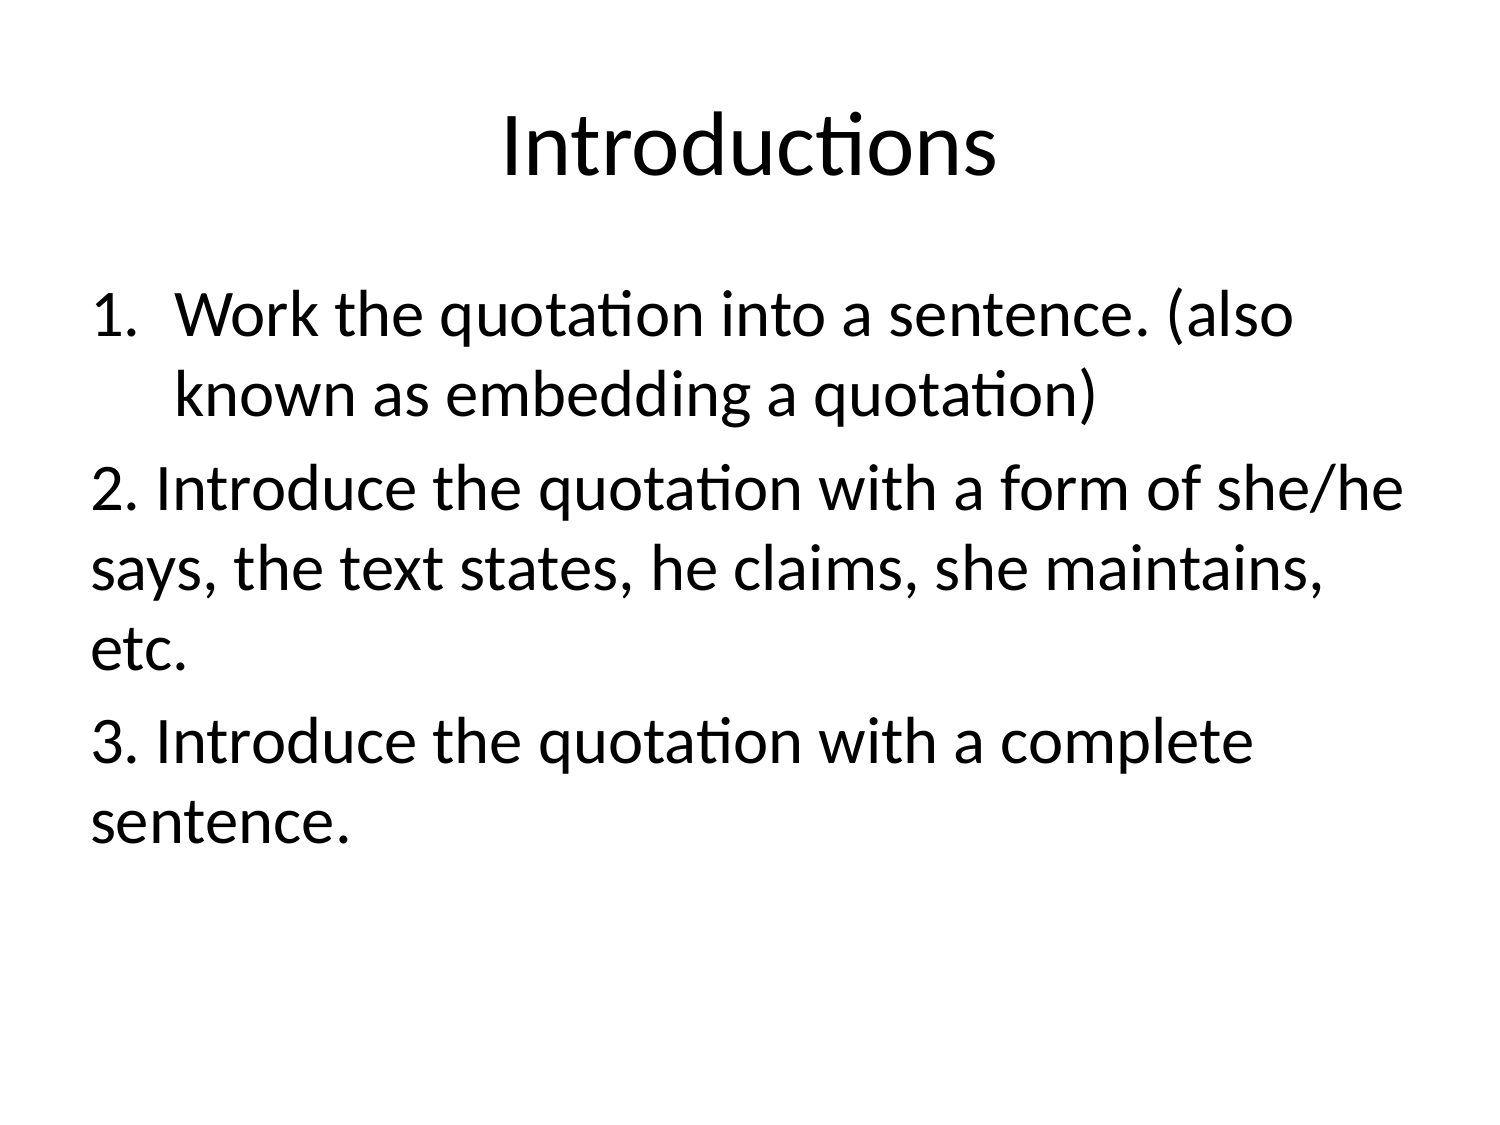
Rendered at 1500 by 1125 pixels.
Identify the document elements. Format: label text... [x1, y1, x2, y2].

title Introductions [75, 45, 1425, 233]
list Work the quotation into a sentence. (also known as embedding a quotation) 2. Introduce the quotation with a form of she/he says, the text states, he claims, she maintains, etc. 3. Introduce the quotation with a complete sentence. [75, 262, 1425, 1005]
